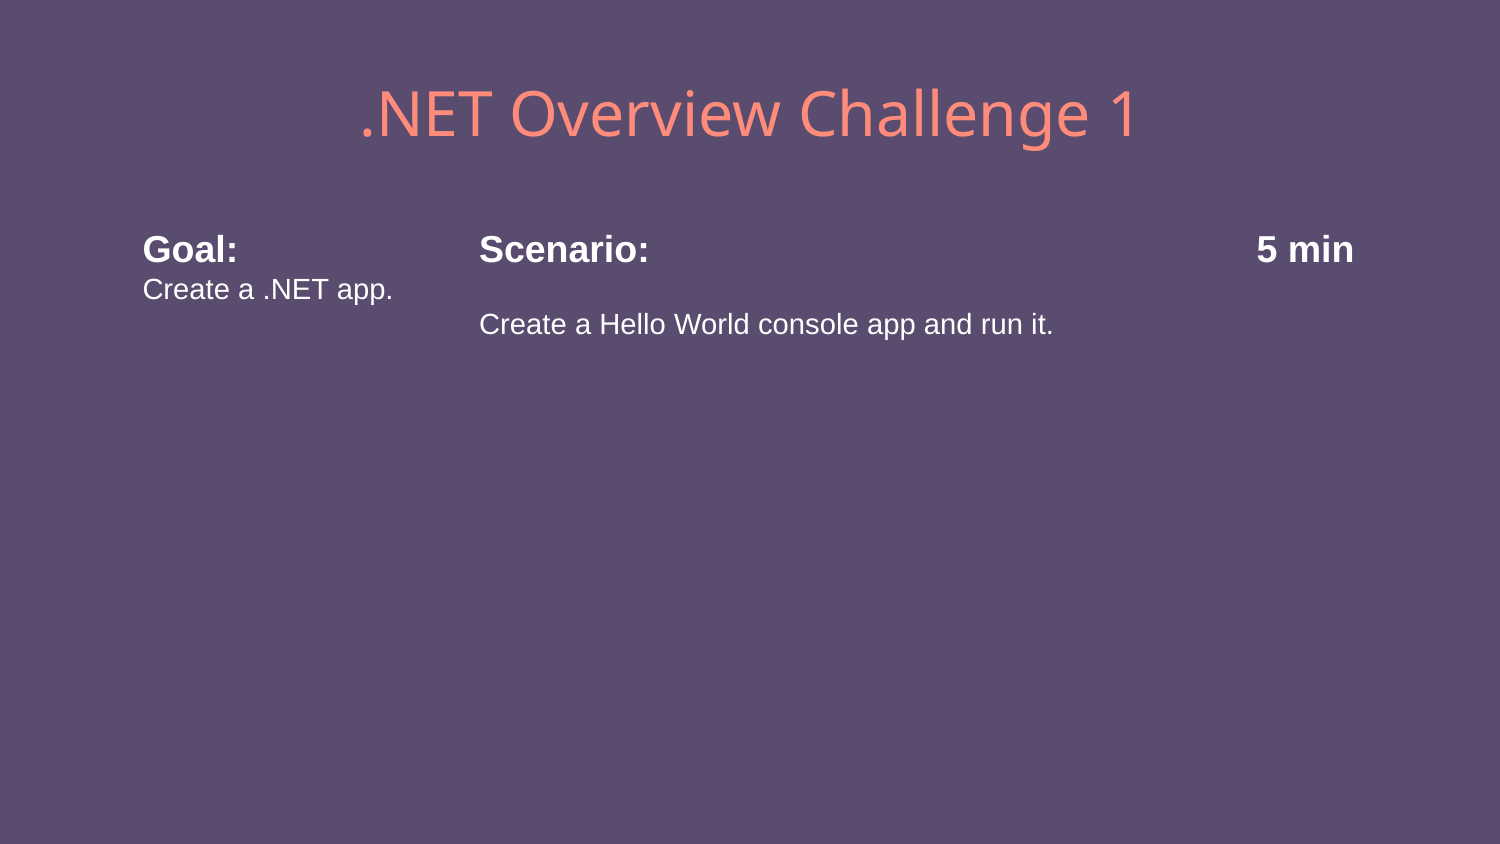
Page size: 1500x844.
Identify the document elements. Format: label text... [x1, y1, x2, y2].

text_box Scenario: 5 min Create a Hello World console app and run it. [464, 217, 1410, 348]
title .NET Overview Challenge 1 [116, 58, 1387, 153]
text_box Goal: Create a .NET app. [127, 217, 454, 313]
